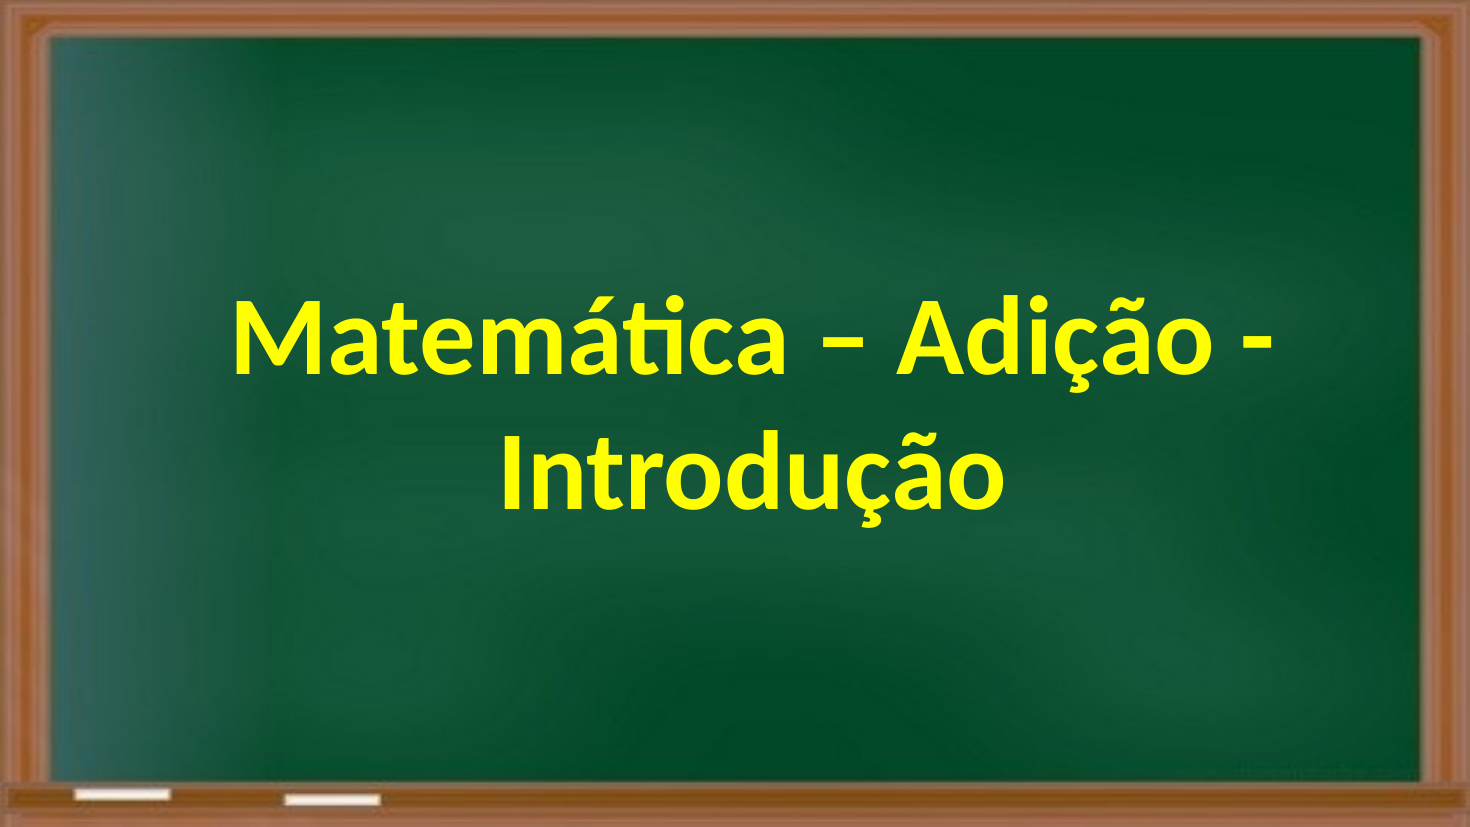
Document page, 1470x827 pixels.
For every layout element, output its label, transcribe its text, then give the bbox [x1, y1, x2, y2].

picture [0, 0, 1470, 827]
text_box Matemática – Adição - Introdução [84, 254, 1421, 540]
